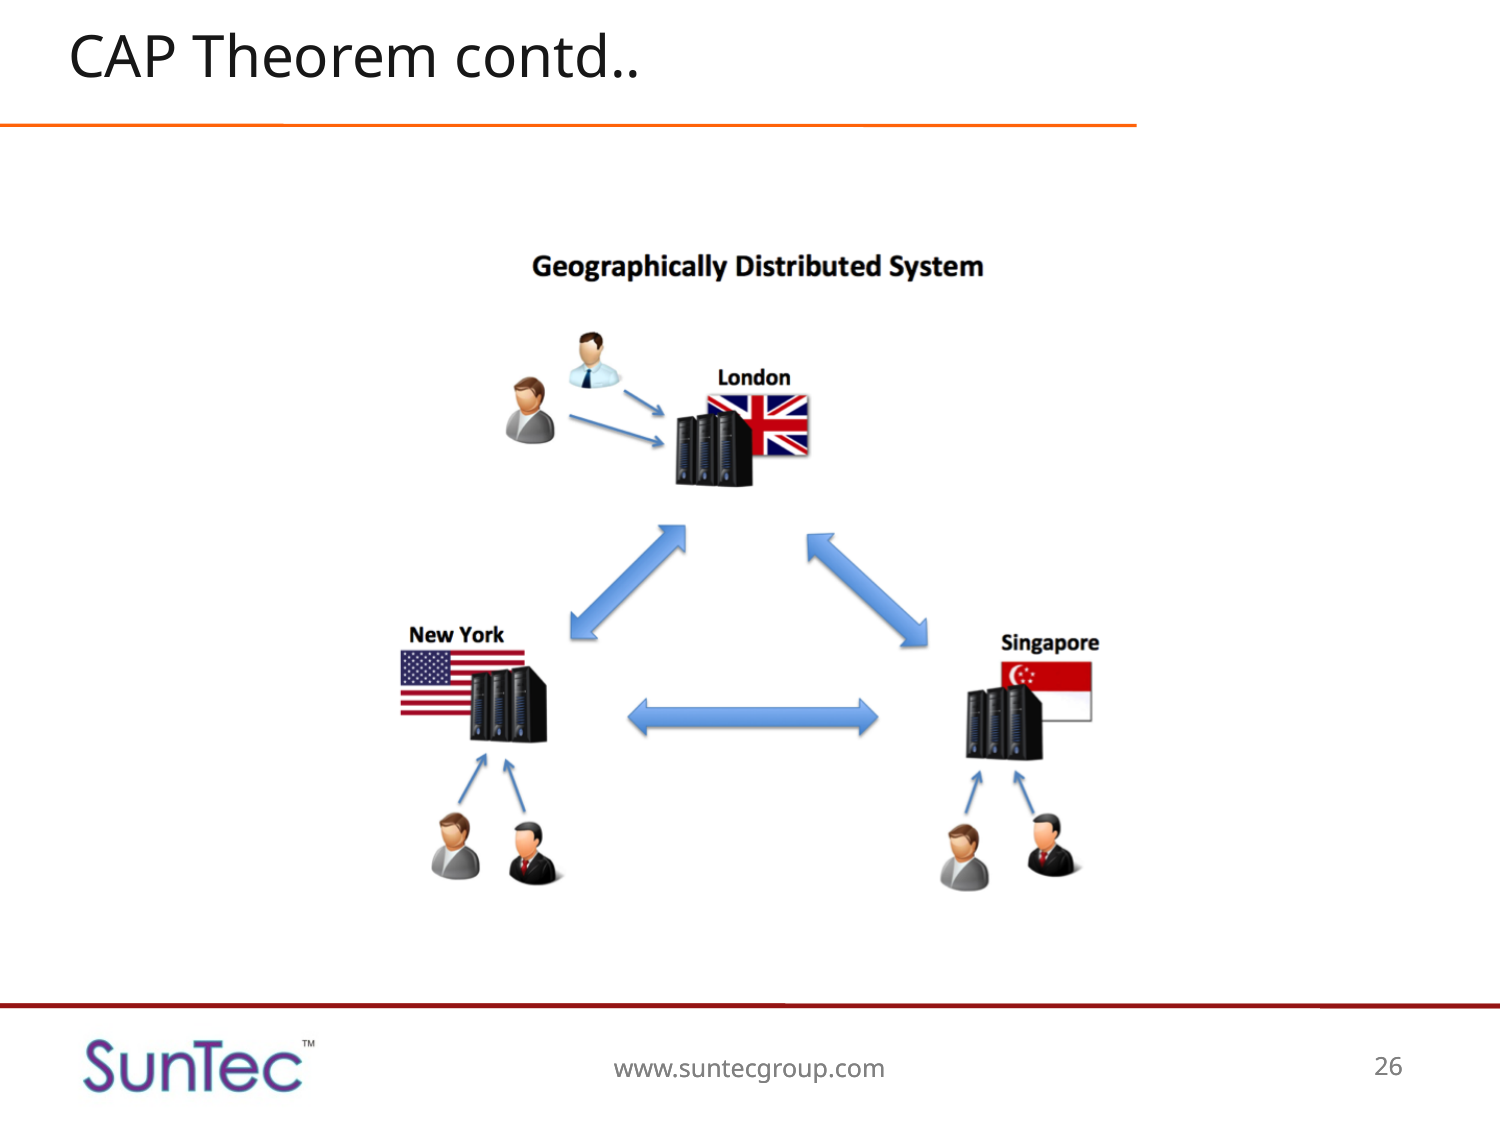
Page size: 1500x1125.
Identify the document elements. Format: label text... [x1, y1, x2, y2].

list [382, 245, 1148, 900]
picture [46, 1009, 339, 1125]
title CAP Theorem contd.. [52, 11, 1477, 106]
